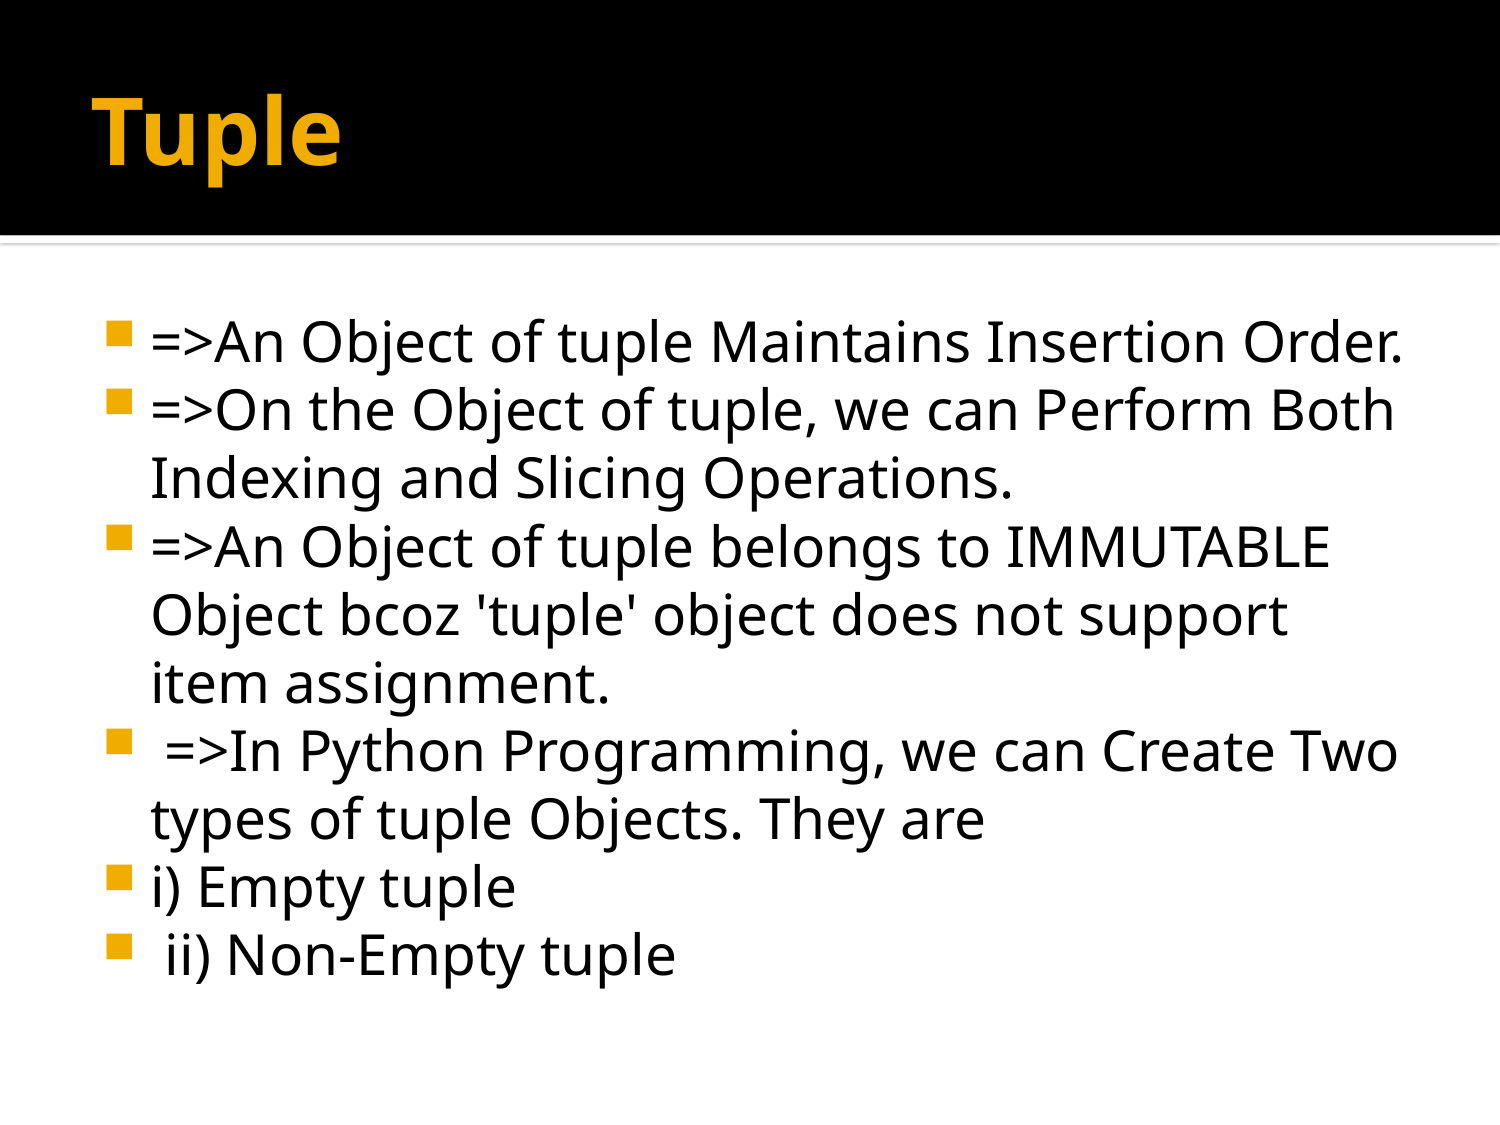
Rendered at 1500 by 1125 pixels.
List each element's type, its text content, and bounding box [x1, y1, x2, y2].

title Tuple [75, 25, 1425, 231]
list =>An Object of tuple Maintains Insertion Order. =>On the Object of tuple, we can Perform Both Indexing and Slicing Operations. =>An Object of tuple belongs to IMMUTABLE Object bcoz 'tuple' object does not support item assignment. =>In Python Programming, we can Create Two types of tuple Objects. They are i) Empty tuple ii) Non-Empty tuple [75, 291, 1425, 1050]
